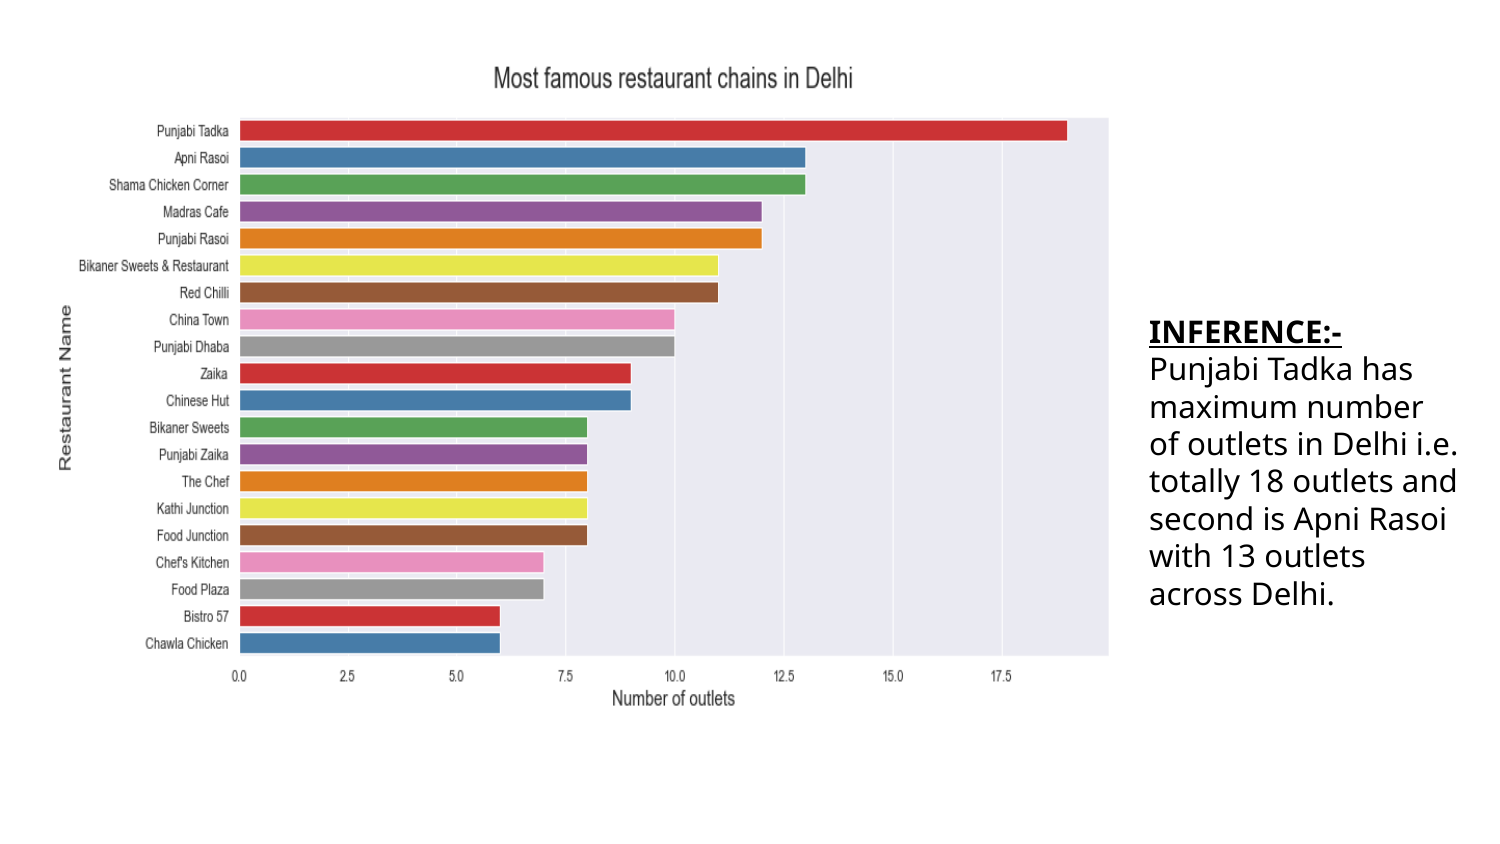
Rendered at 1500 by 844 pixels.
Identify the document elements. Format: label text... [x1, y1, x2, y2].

text_box INFERENCE:- Punjabi Tadka has maximum number of outlets in Delhi i.e. totally 18 outlets and second is Apni Rasoi with 13 outlets across Delhi. [1134, 296, 1477, 627]
picture [53, 57, 1116, 721]
